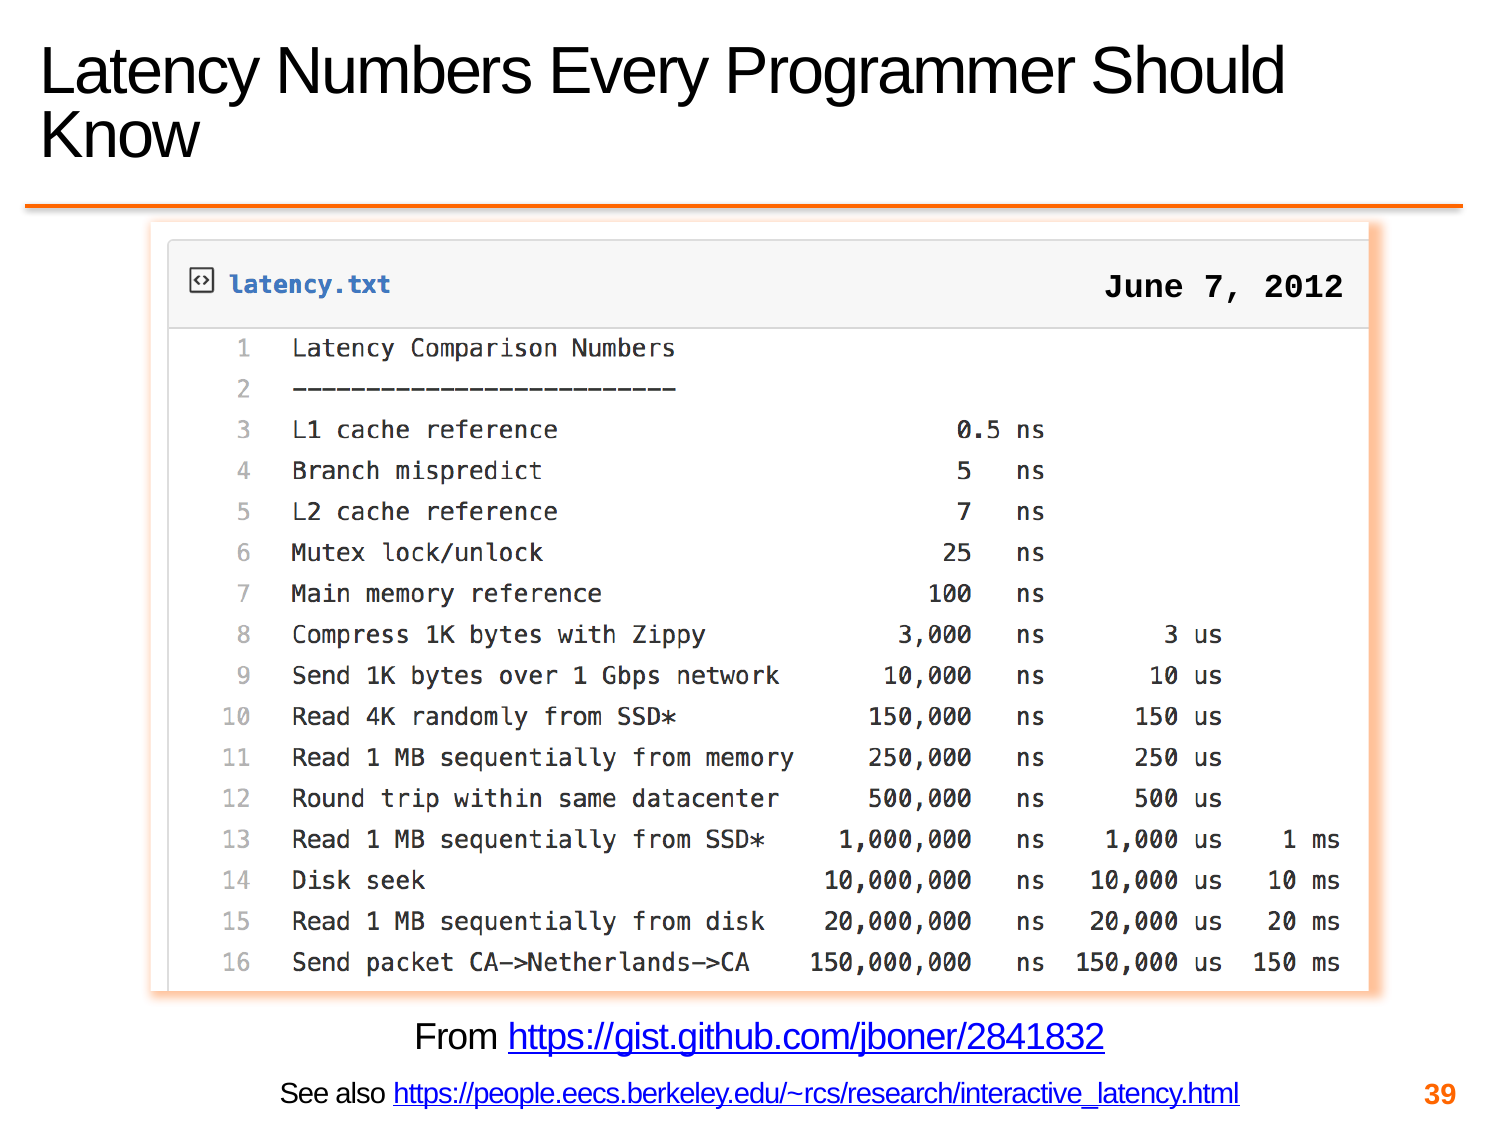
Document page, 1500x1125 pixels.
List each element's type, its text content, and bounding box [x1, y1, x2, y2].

title Latency Numbers Every Programmer Should Know [24, 2, 1476, 178]
picture [150, 222, 1369, 991]
slide_number 39 [1112, 1074, 1463, 1110]
list From https://gist.github.com/jboner/2841832 See also https://people.eecs.berkeley.edu/~rcs/research/interactive_latency.html [237, 1006, 1282, 1114]
